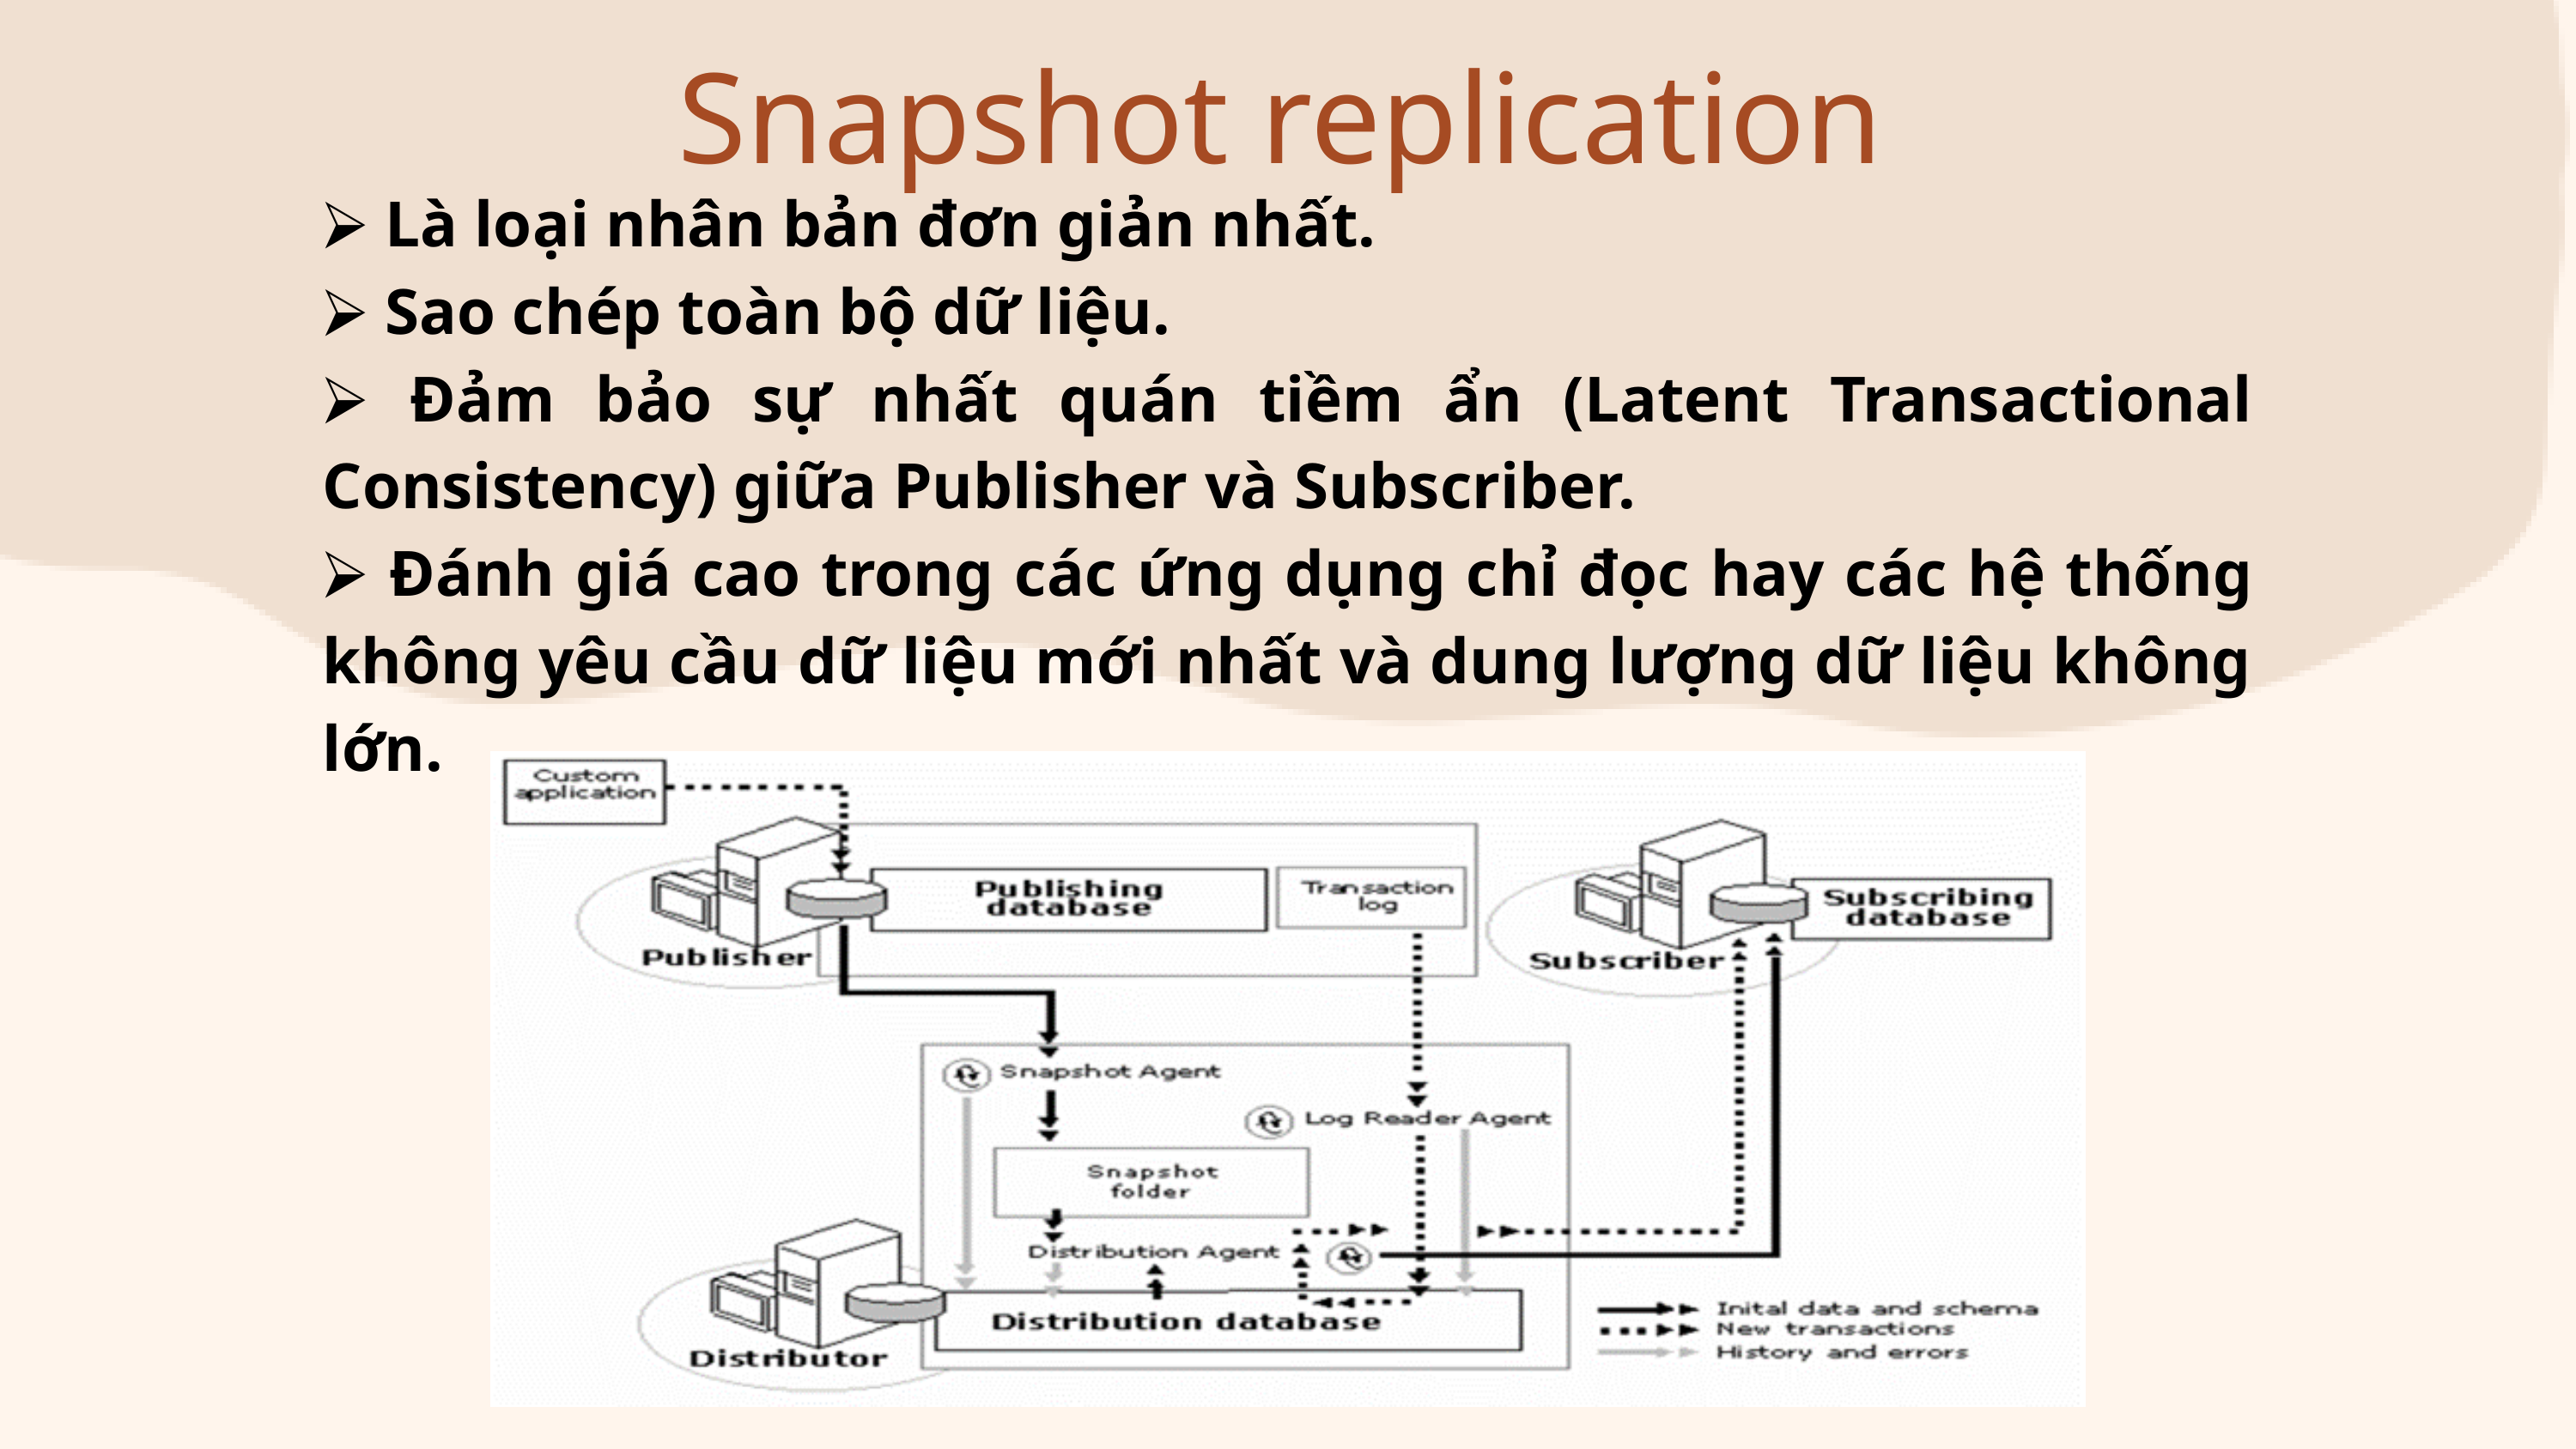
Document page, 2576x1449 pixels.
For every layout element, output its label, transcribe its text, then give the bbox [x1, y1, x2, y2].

text_box Snapshot replication [402, 13, 2160, 189]
text_box ⮚ Là loại nhân bản đơn giản nhất. ⮚ Sao chép toàn bộ dữ liệu. ⮚ Đảm bảo sự nhất quán tiềm ẩn (Latent Transactional Consistency) giữa Publisher và Subscriber. ⮚ Đánh giá cao trong các ứng dụng chỉ đọc hay các hệ thống không yêu cầu dữ liệu mới nhất và dung lượng dữ liệu không lớn. [322, 172, 2254, 871]
text_box [489, 751, 2086, 1407]
text_box [0, 0, 2576, 737]
